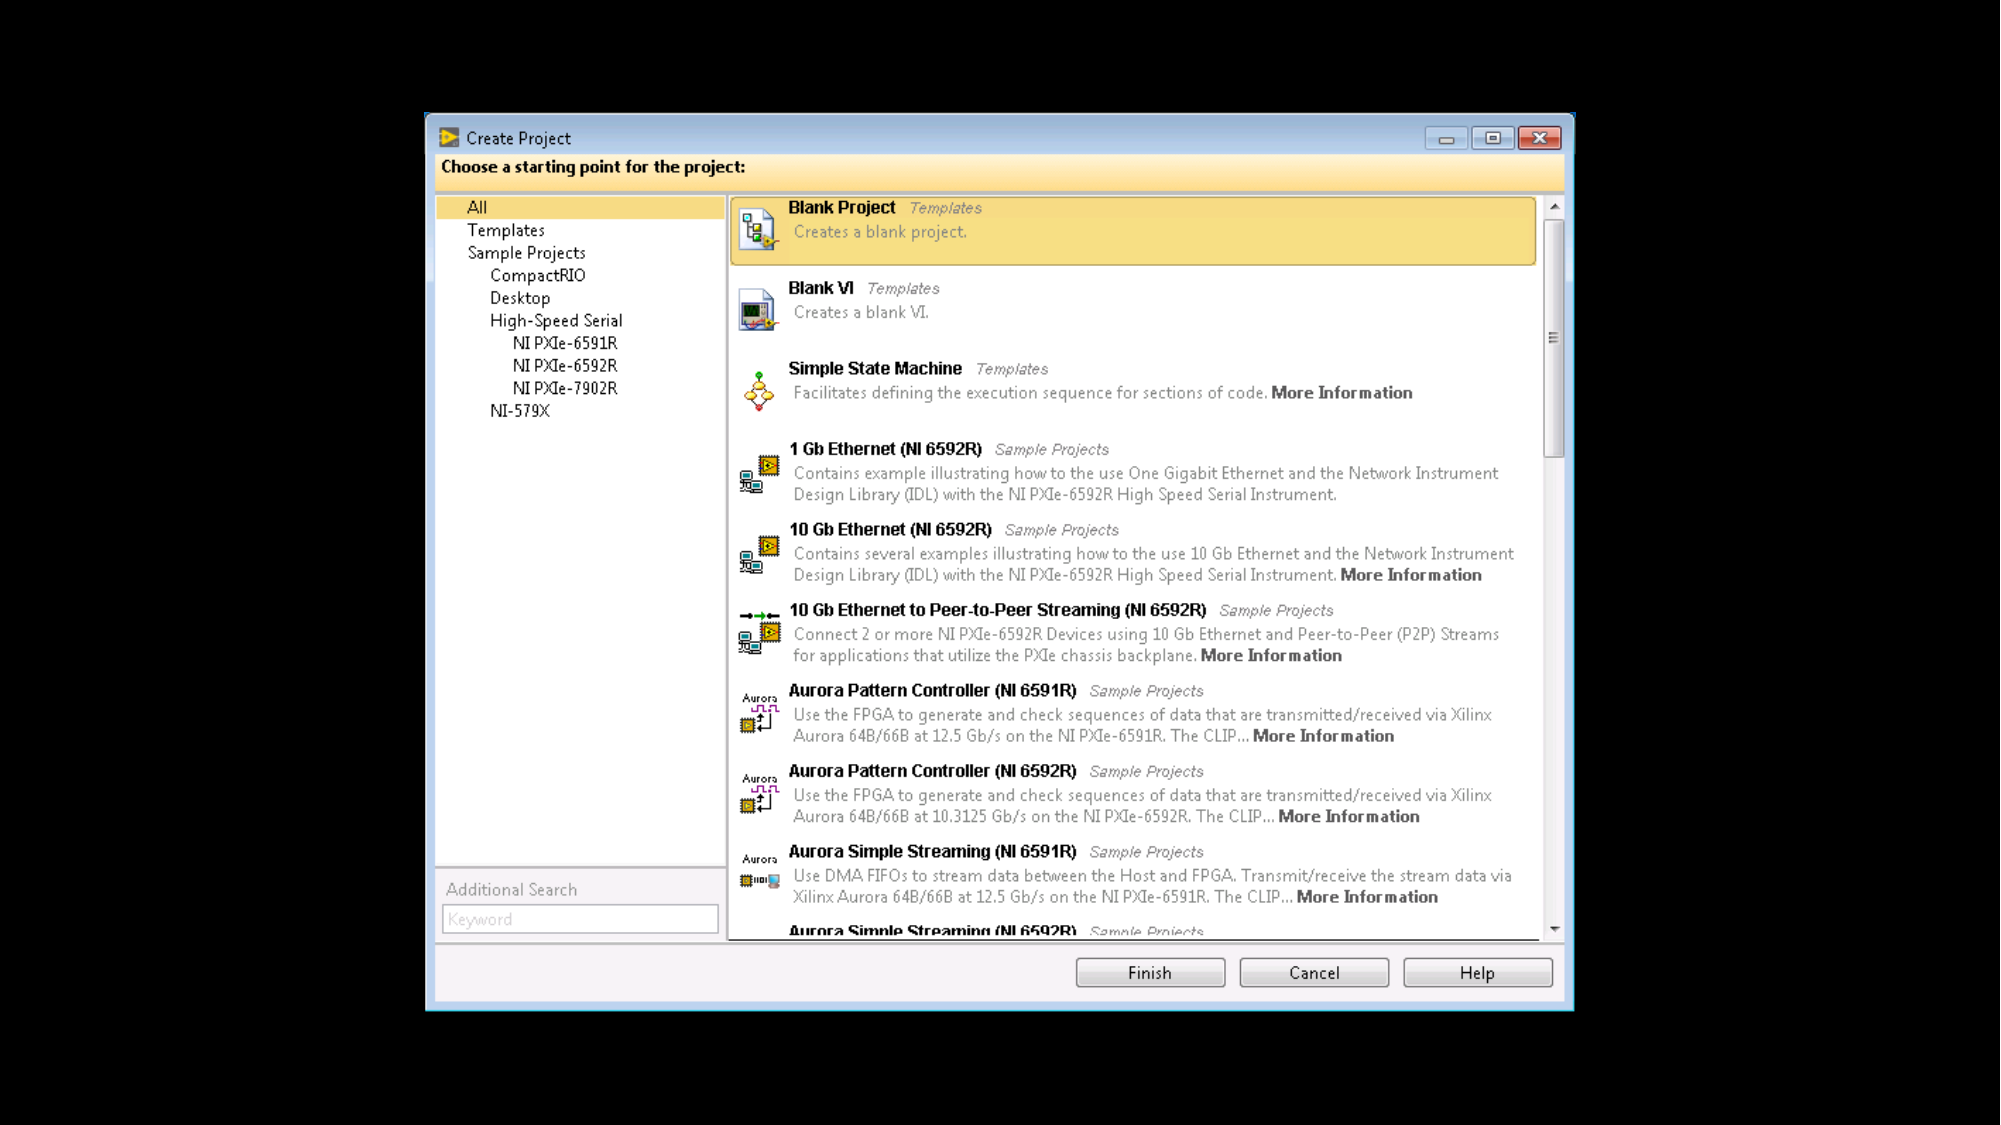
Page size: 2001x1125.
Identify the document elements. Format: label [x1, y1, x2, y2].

picture [424, 112, 1576, 1013]
